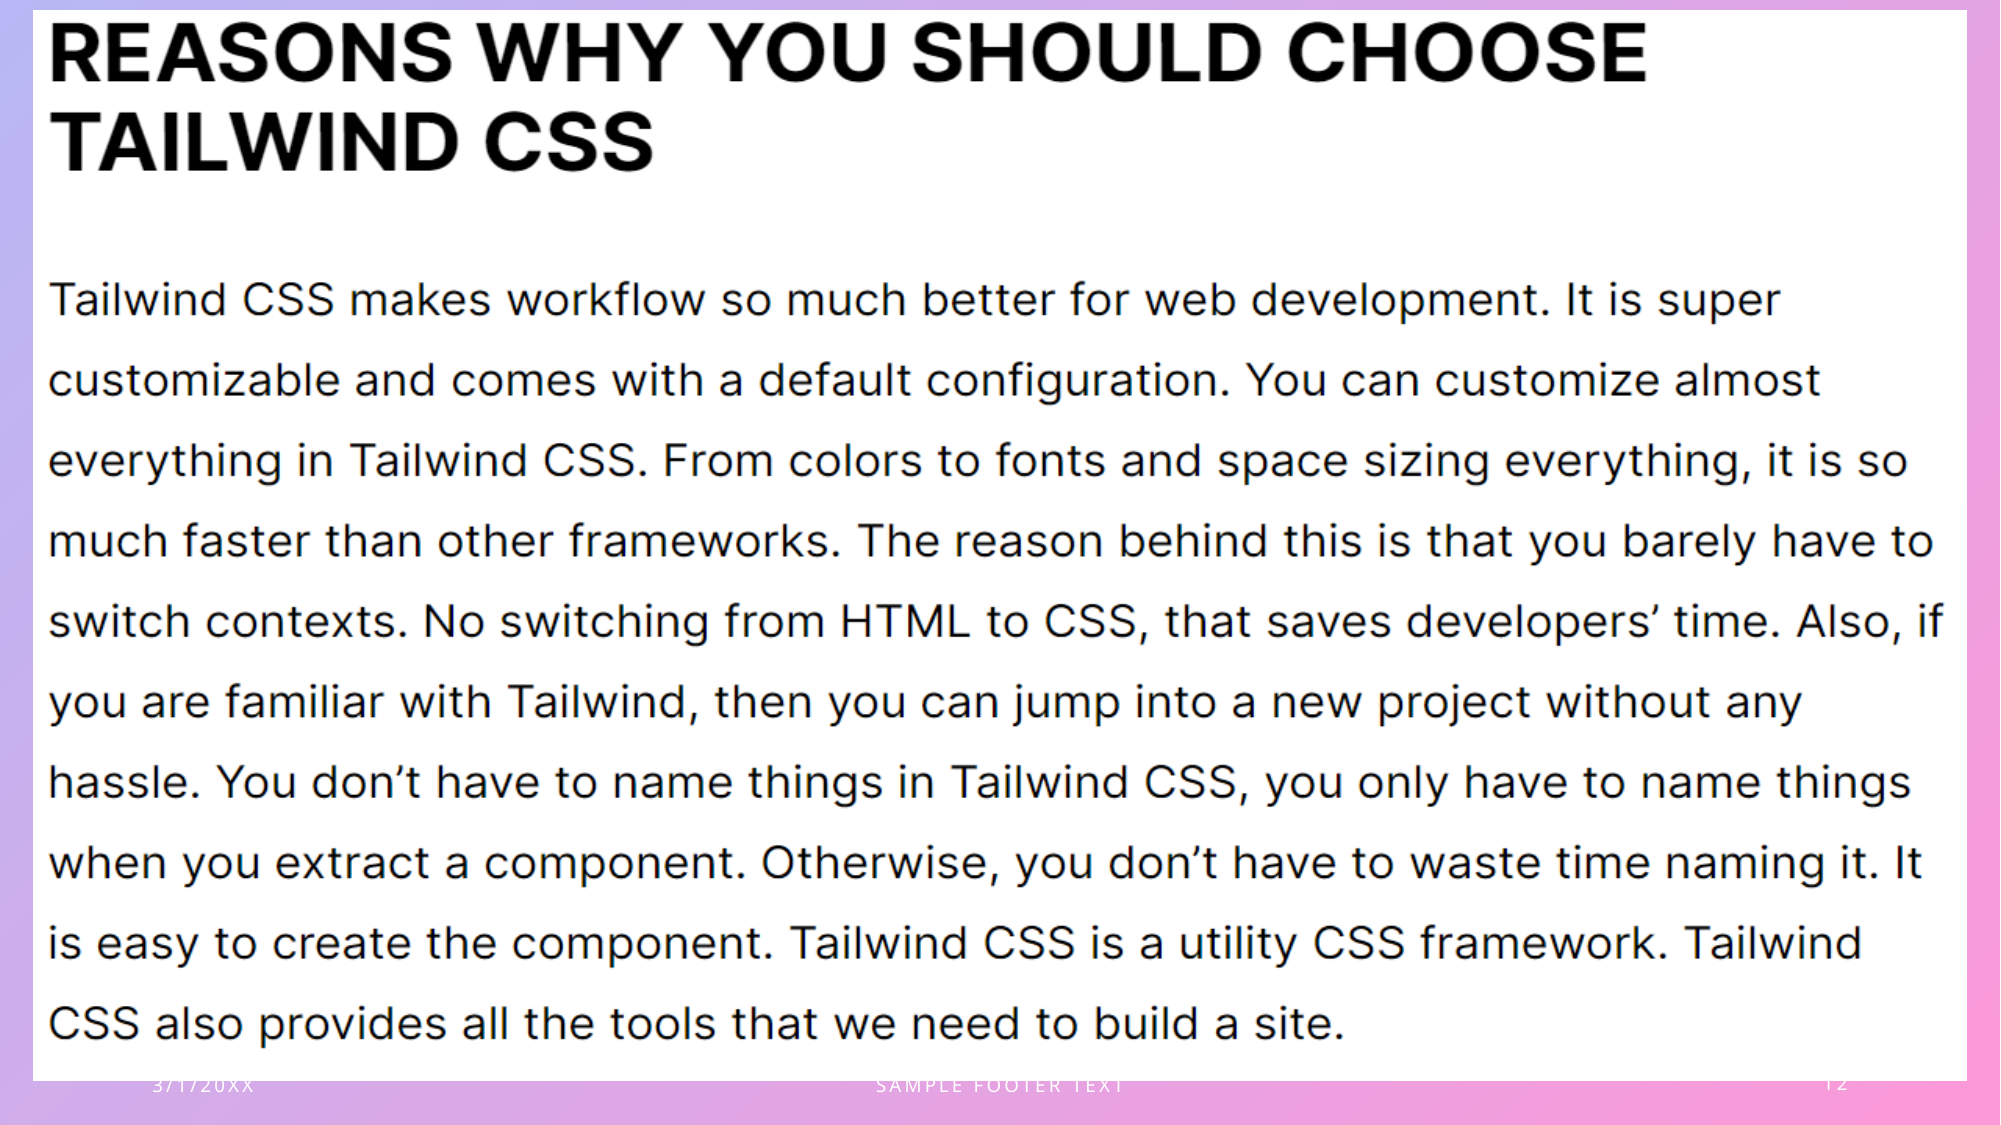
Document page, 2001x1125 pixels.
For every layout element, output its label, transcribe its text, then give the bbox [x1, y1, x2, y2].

slide_number 12 [1412, 1081, 1863, 1115]
footer SAMPLE FOOTER TEXT [662, 1081, 1338, 1115]
picture [33, 10, 1967, 1081]
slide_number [137, 1081, 588, 1115]
